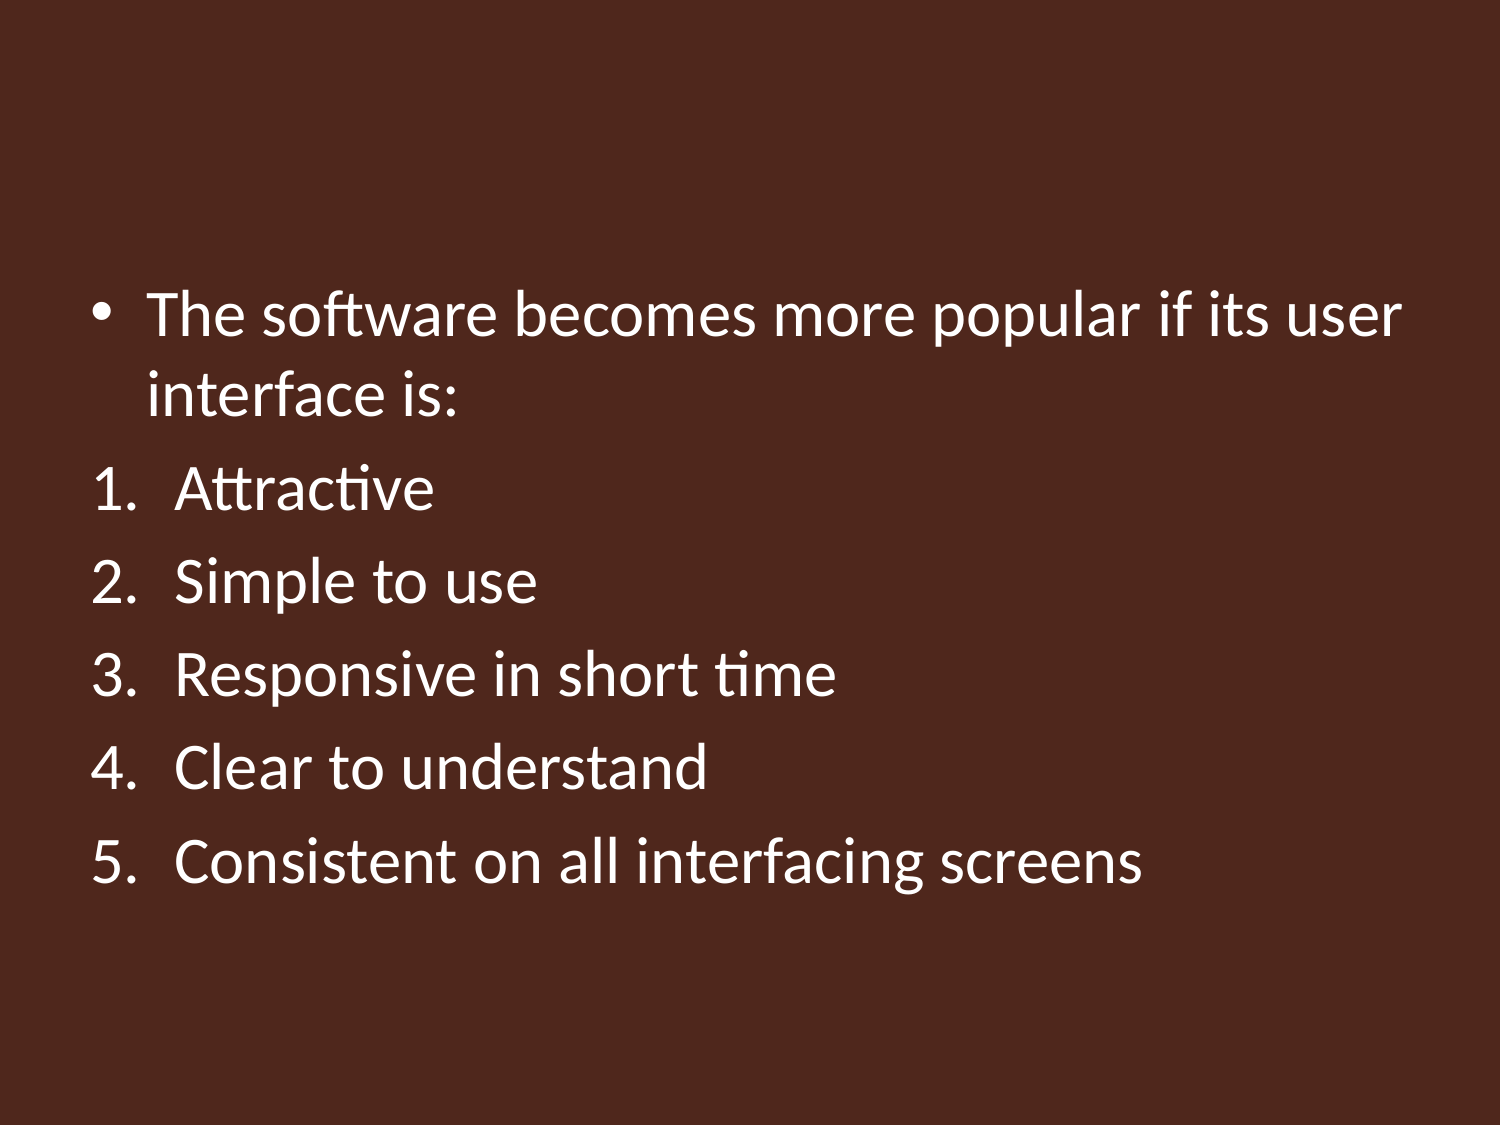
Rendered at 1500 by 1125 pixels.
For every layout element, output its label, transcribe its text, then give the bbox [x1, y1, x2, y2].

list The software becomes more popular if its user interface is: Attractive Simple to use Responsive in short time Clear to understand Consistent on all interfacing screens [75, 262, 1425, 1005]
